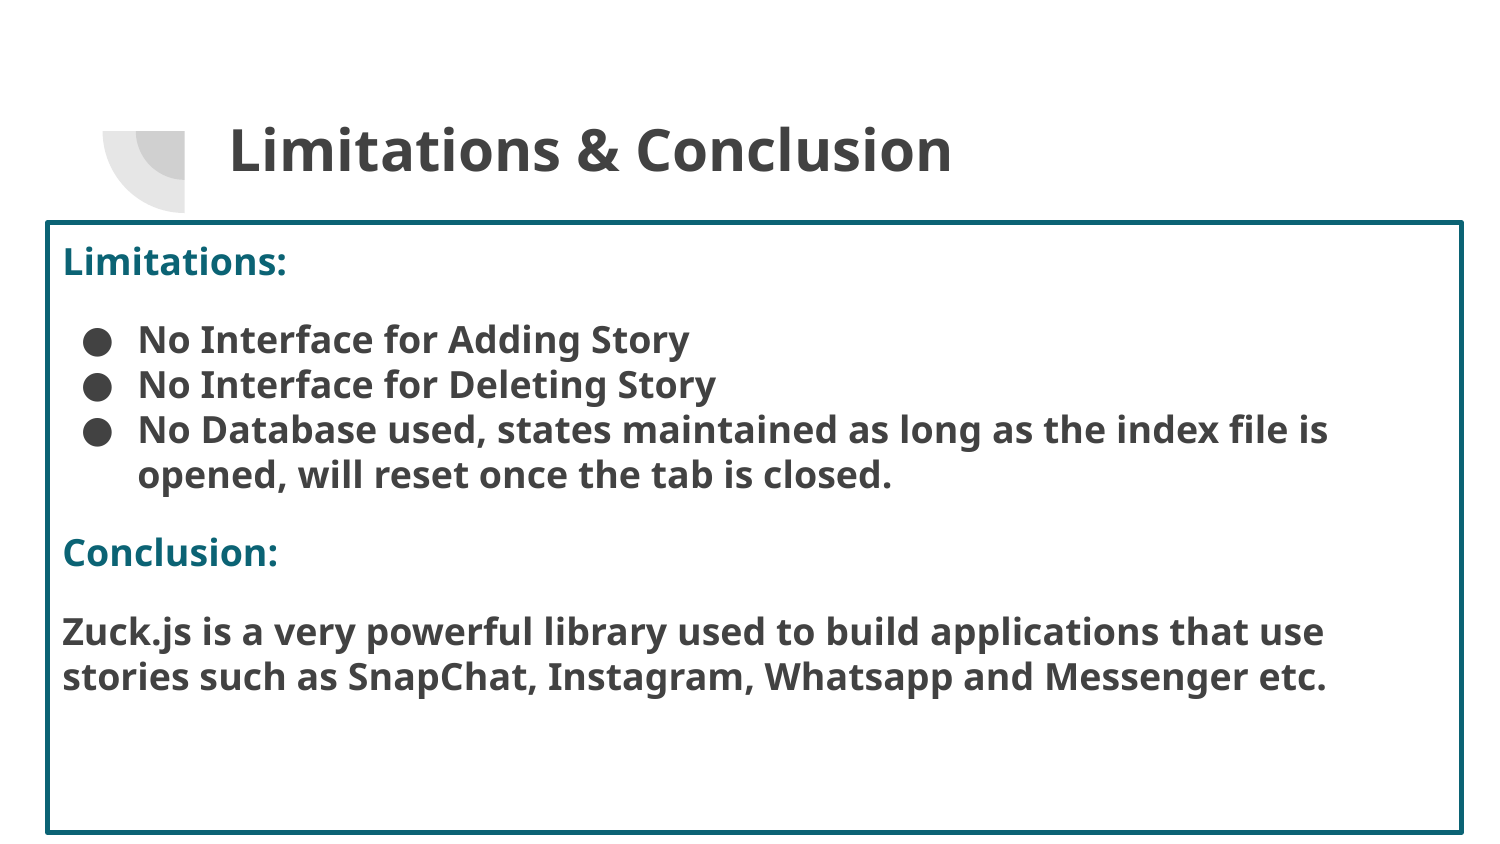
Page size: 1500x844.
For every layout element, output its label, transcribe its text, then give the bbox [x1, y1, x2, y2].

list Limitations: No Interface for Adding Story No Interface for Deleting Story No Database used, states maintained as long as the index file is opened, will reset once the tab is closed. Conclusion: Zuck.js is a very powerful library used to build applications that use stories such as SnapChat, Instagram, Whatsapp and Messenger etc. [47, 222, 1462, 833]
title Limitations & Conclusion [213, 98, 1368, 222]
